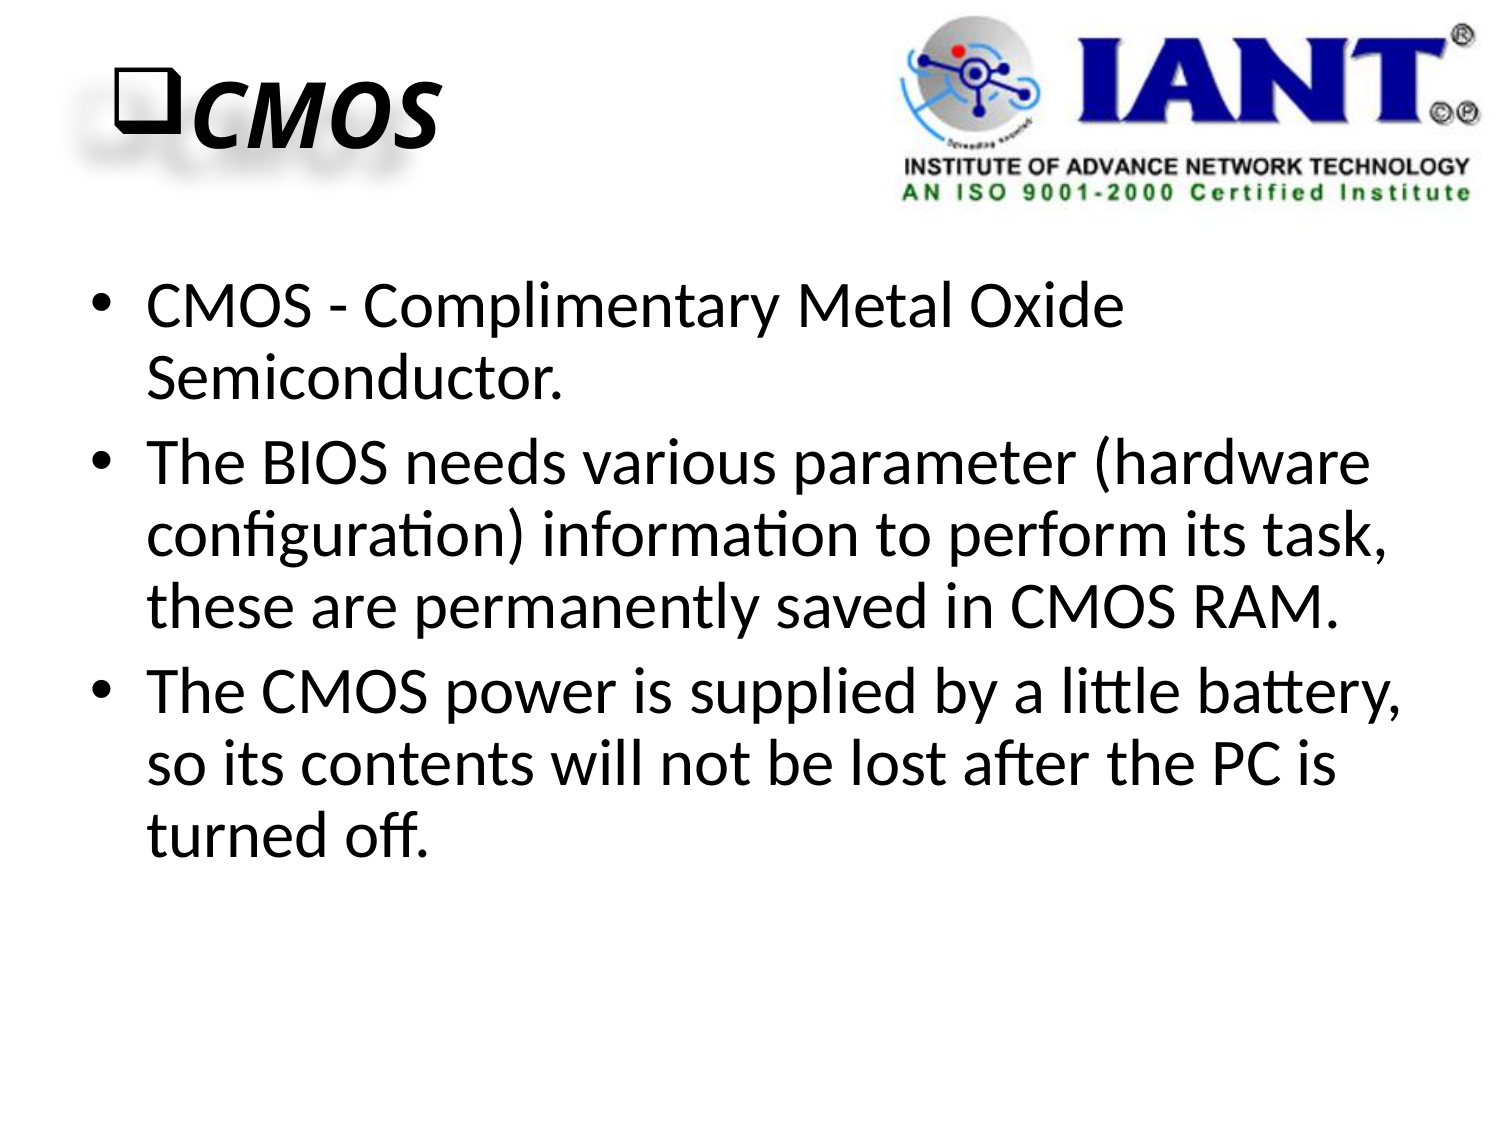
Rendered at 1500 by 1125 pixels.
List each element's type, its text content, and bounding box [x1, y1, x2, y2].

text_box CMOS - Complimentary Metal Oxide Semiconductor. The BIOS needs various parameter (hardware configuration) information to perform its task, these are permanently saved in CMOS RAM. The CMOS power is supplied by a little battery, so its contents will not be lost after the PC is turned off. [74, 262, 1425, 1005]
text_box CMOS [37, 50, 513, 238]
picture [893, 0, 1500, 230]
